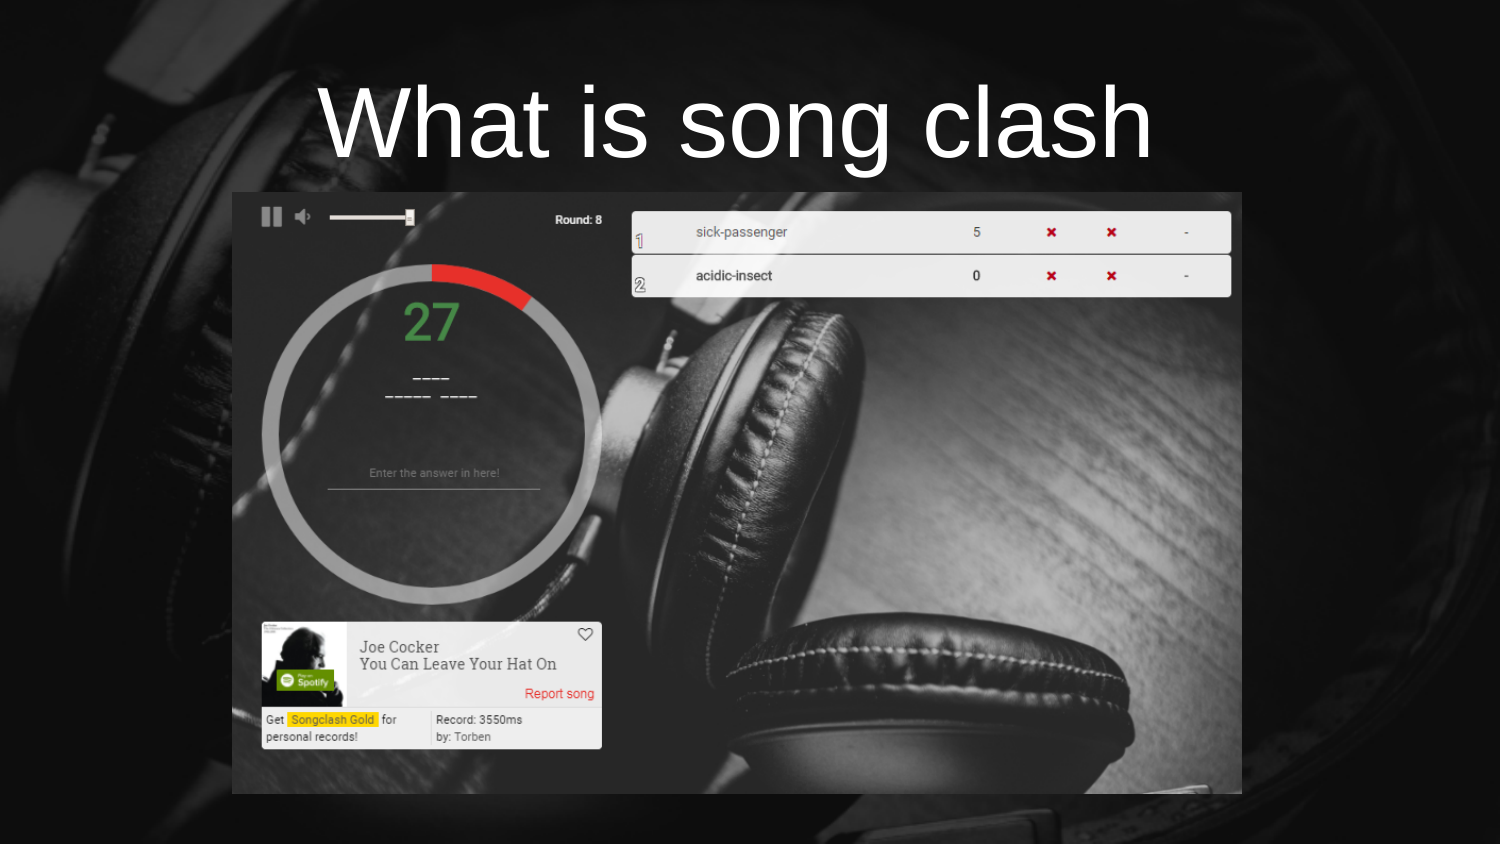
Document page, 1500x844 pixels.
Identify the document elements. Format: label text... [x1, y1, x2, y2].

title What is song clash [38, 36, 1436, 193]
picture [0, 0, 1500, 844]
